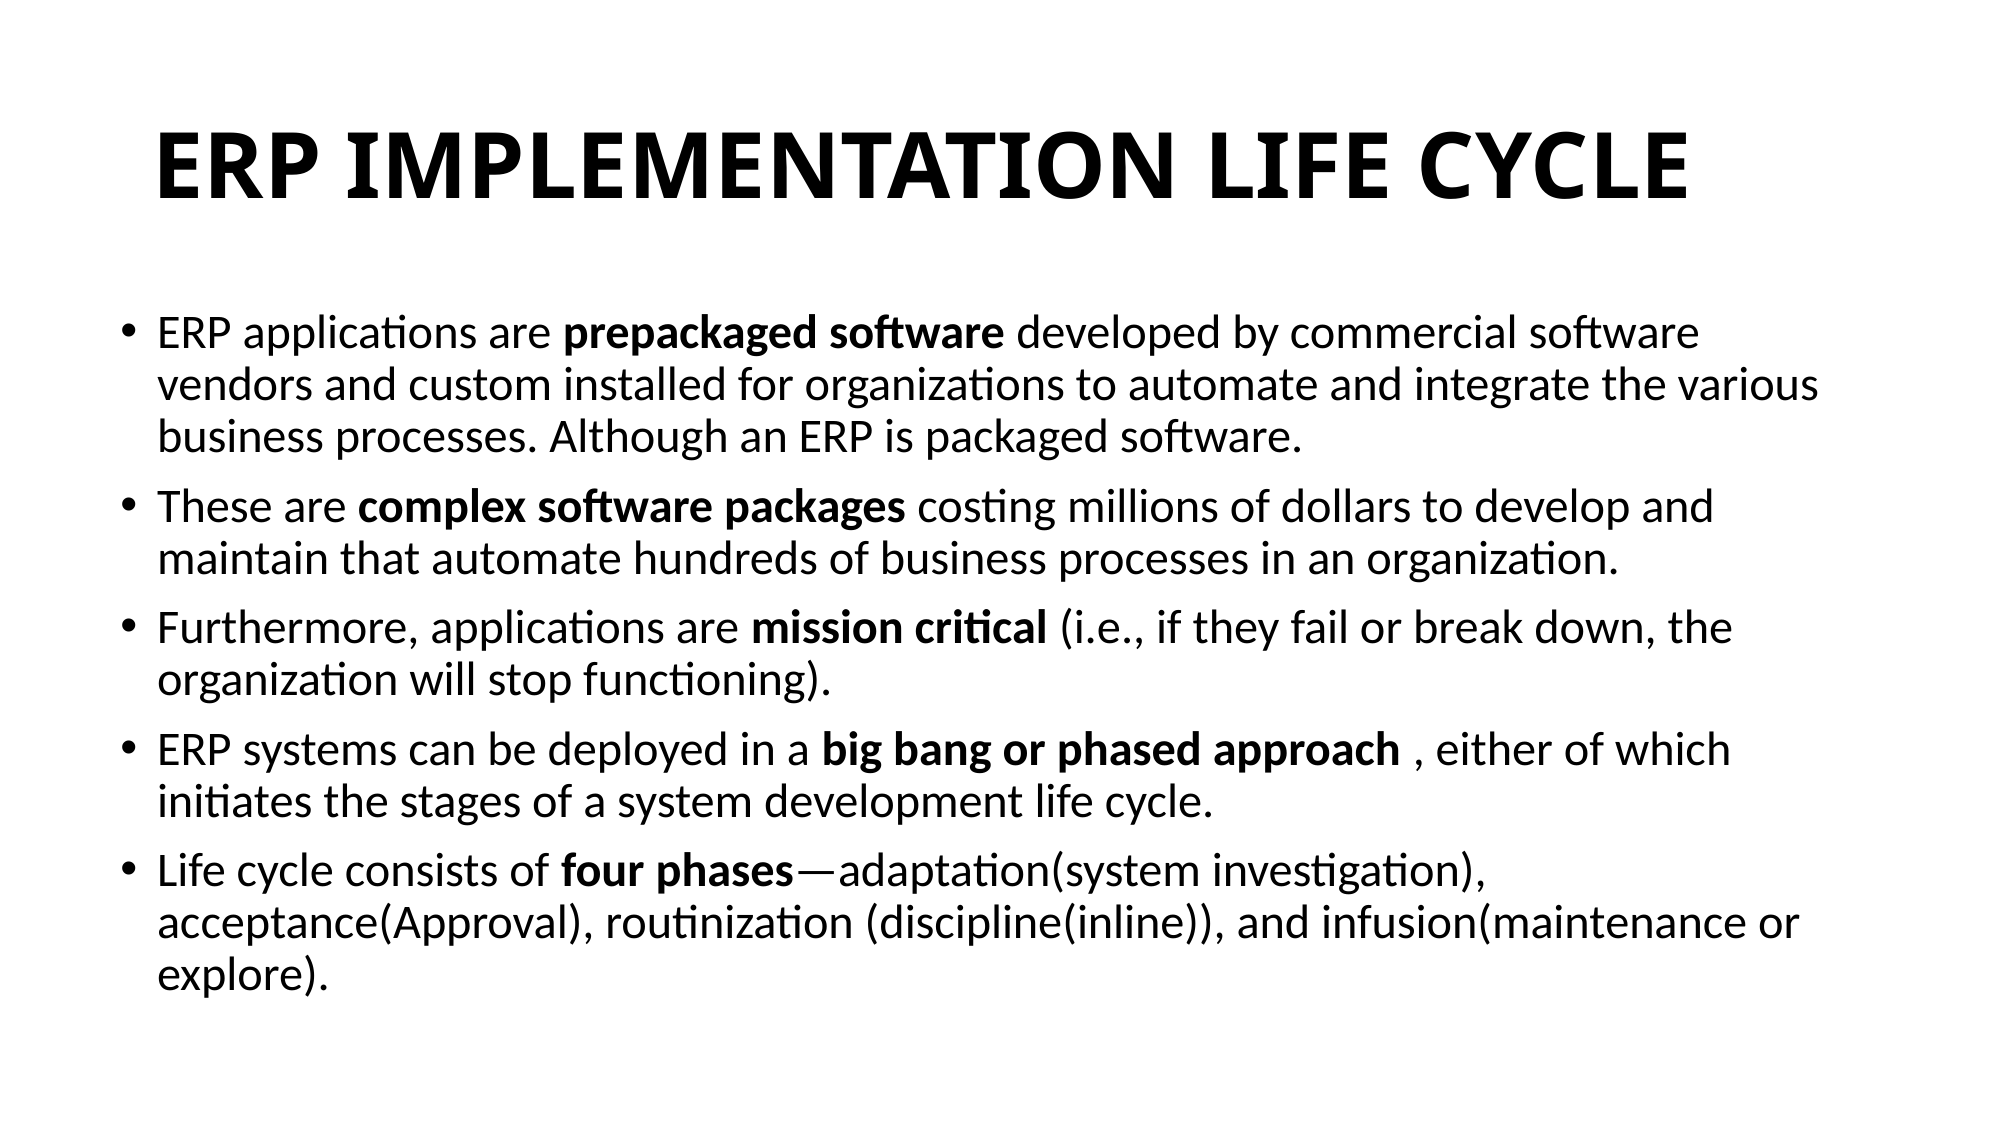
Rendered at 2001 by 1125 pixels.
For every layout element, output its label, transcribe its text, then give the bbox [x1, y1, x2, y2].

title ERP IMPLEMENTATION LIFE CYCLE [137, 59, 1863, 278]
list ERP applications are prepackaged software developed by commercial software vendors and custom installed for organizations to automate and integrate the various business processes. Although an ERP is packaged software. These are complex software packages costing millions of dollars to develop and maintain that automate hundreds of business processes in an organization. Furthermore, applications are mission critical (i.e., if they fail or break down, the organization will stop functioning). ERP systems can be deployed in a big bang or phased approach , either of which initiates the stages of a system development life cycle. Life cycle consists of four phases—adaptation(system investigation), acceptance(Approval), routinization (discipline(inline)), and infusion(maintenance or explore). [105, 299, 1863, 1014]
